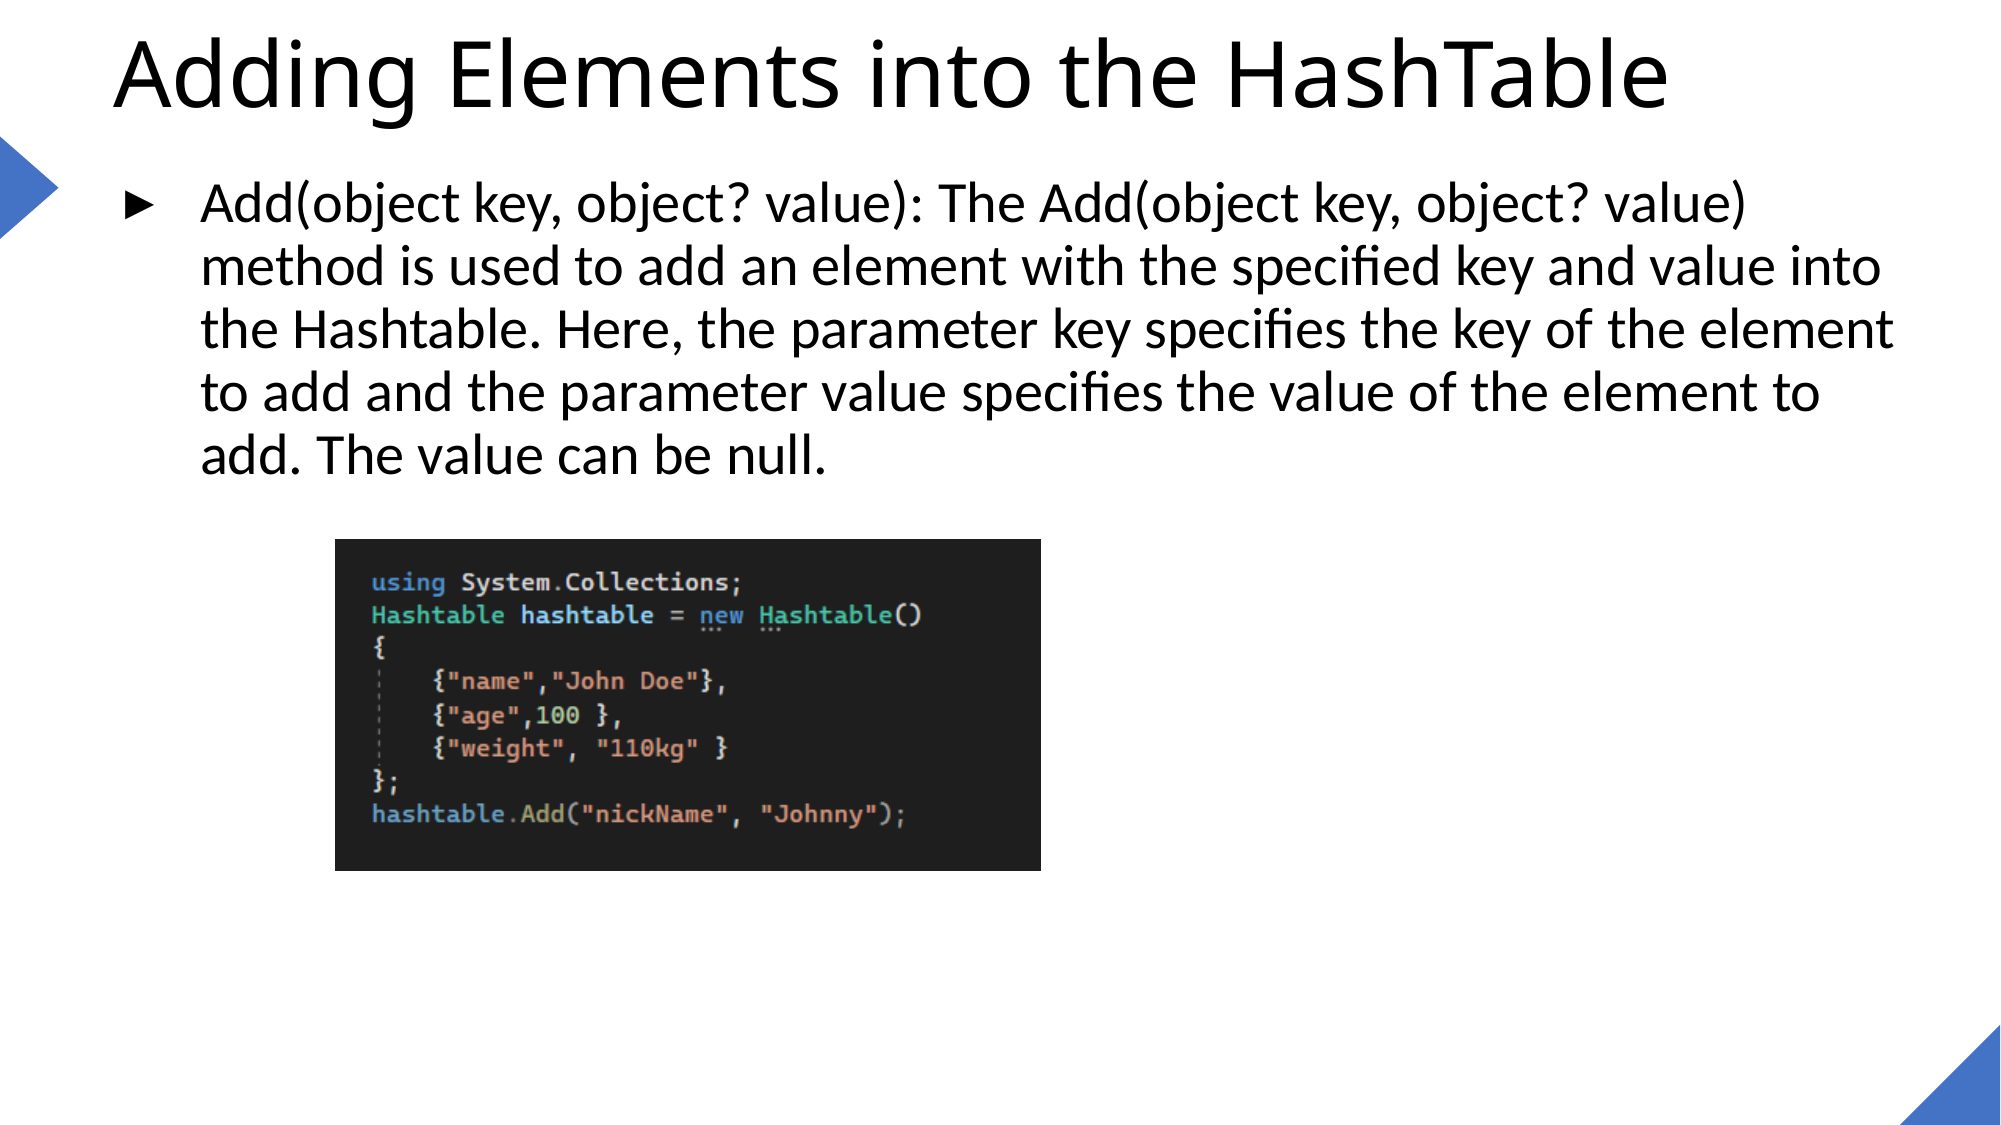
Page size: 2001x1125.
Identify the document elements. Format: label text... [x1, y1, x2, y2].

picture [335, 539, 1041, 871]
title Adding Elements into the HashTable [113, 28, 1817, 128]
list Add(object key, object? value): The Add(object key, object? value) method is used to add an element with the specified key and value into the Hashtable. Here, the parameter key specifies the key of the element to add and the parameter value specifies the value of the element to add. The value can be null. [99, 172, 1906, 1015]
